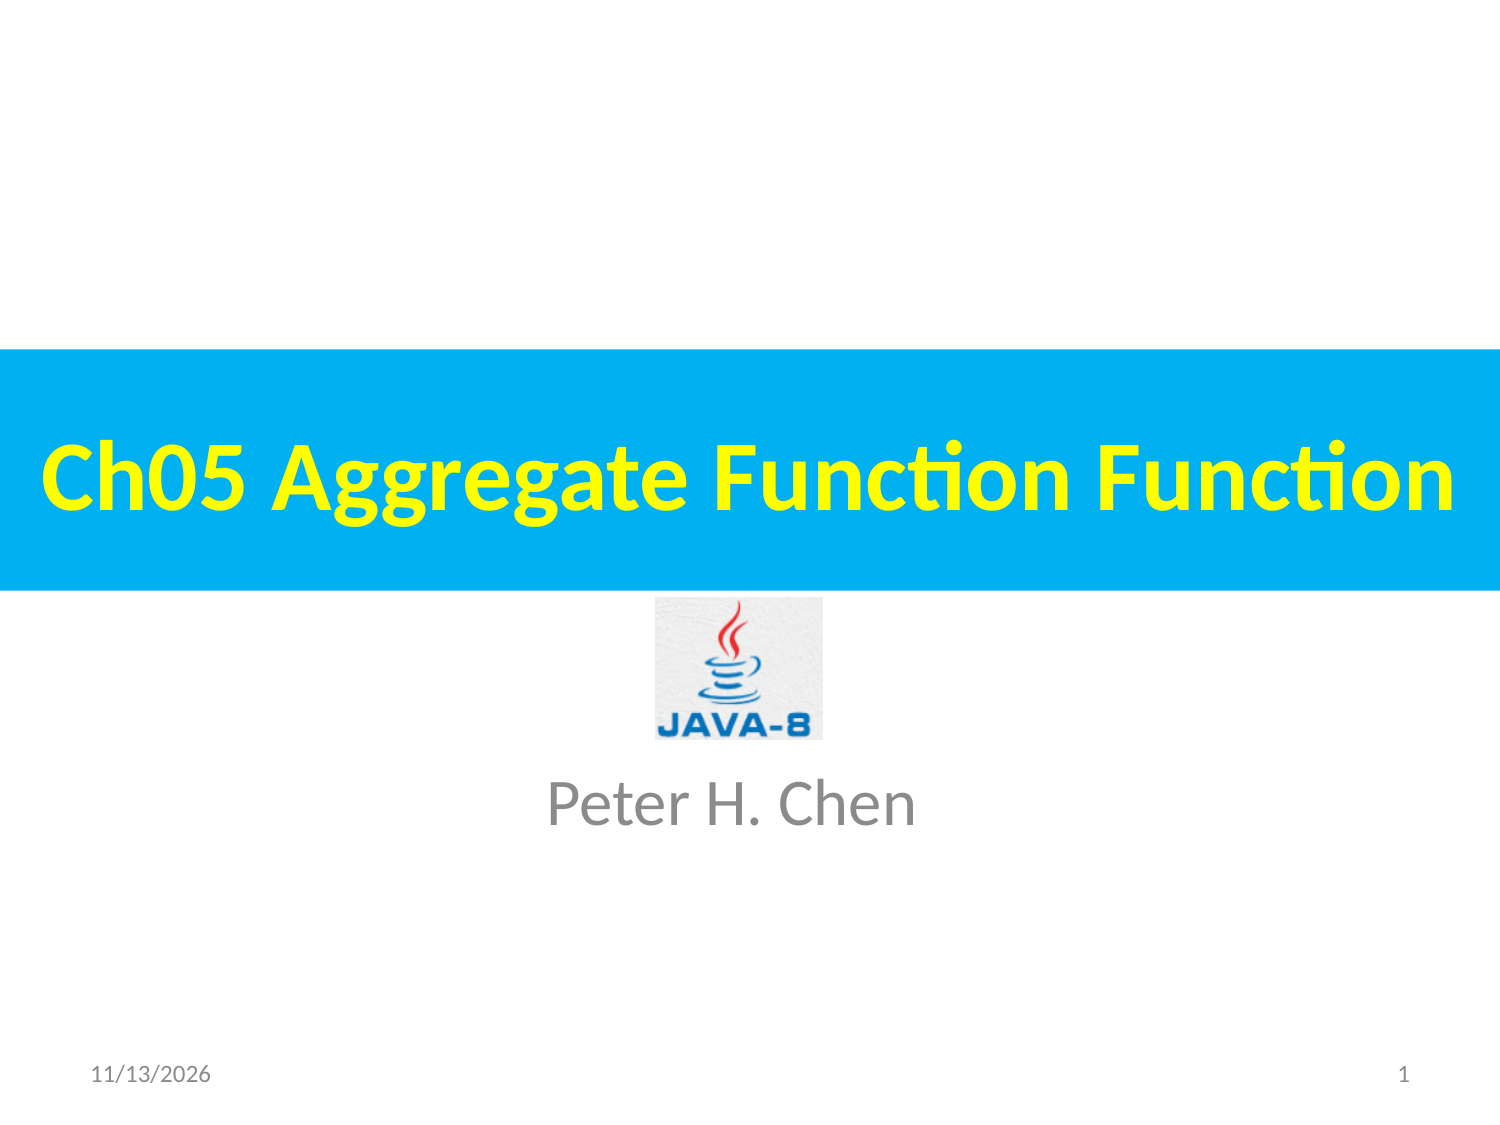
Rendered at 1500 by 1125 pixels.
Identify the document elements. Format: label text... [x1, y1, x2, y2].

slide_number 1 [1074, 1042, 1425, 1103]
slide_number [75, 1042, 425, 1103]
picture [655, 597, 823, 740]
title Ch05 Aggregate Function Function [0, 349, 1500, 591]
subtitle Peter H. Chen [206, 751, 1257, 866]
